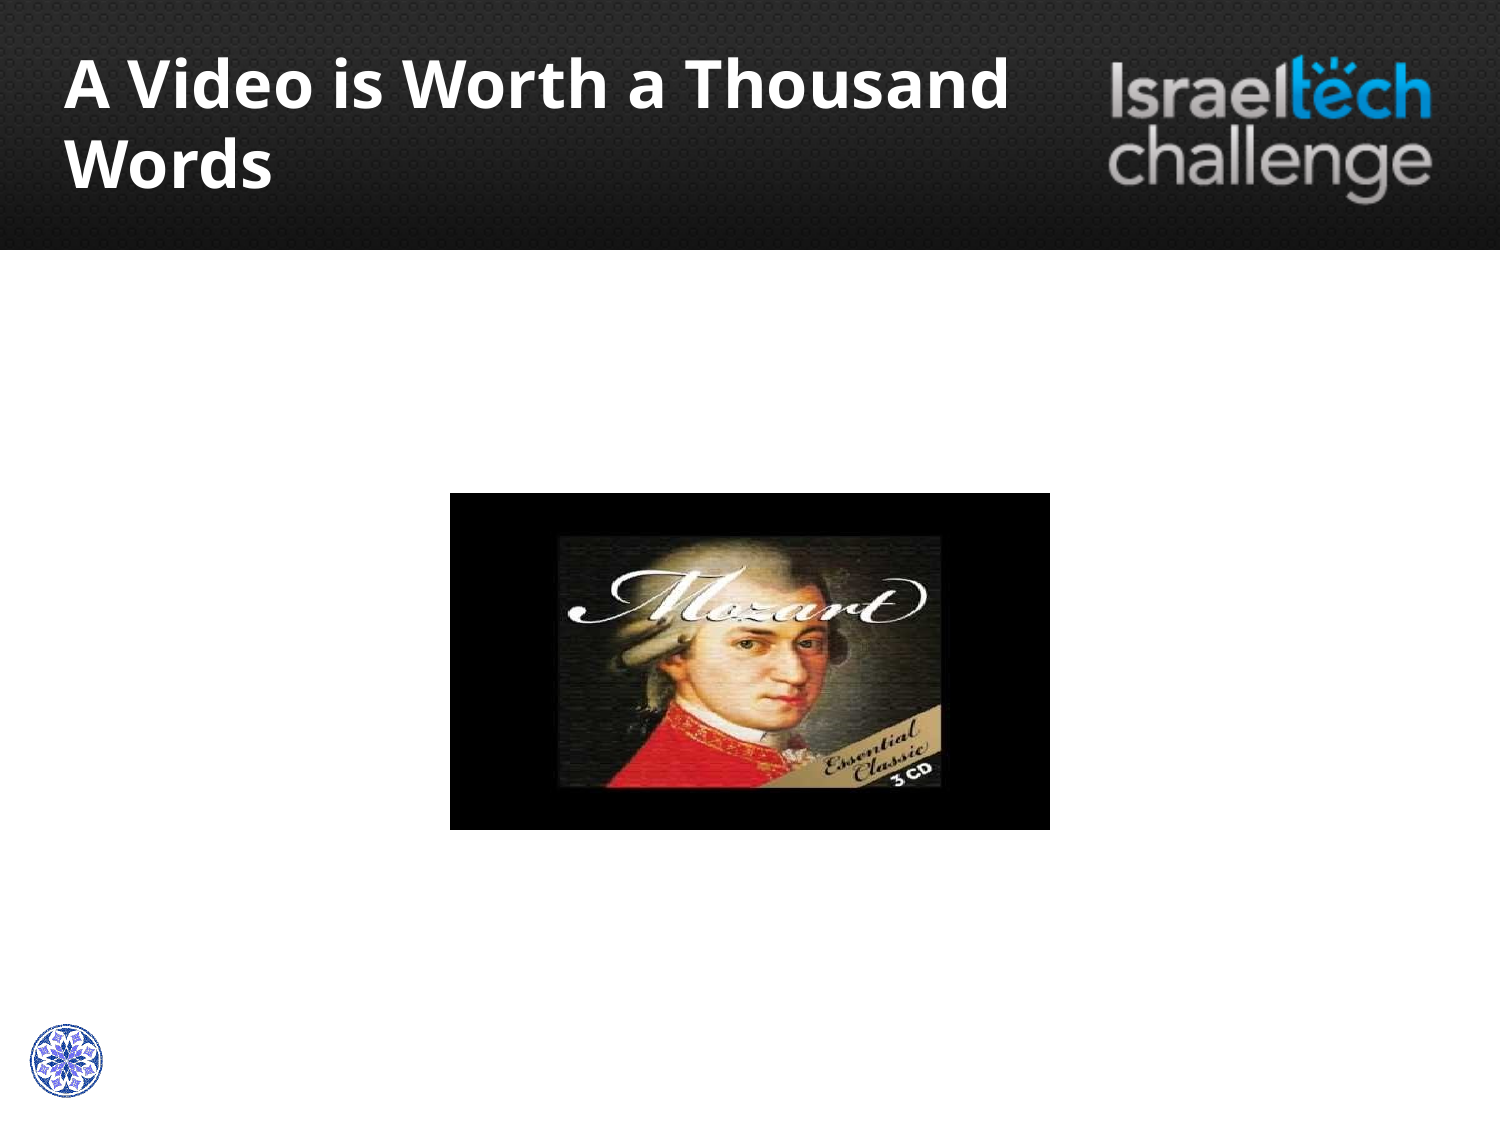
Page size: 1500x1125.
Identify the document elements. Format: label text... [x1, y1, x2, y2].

title A Video is Worth a Thousand Words [50, 55, 1104, 210]
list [449, 492, 1051, 831]
picture [29, 1022, 104, 1098]
picture [0, 0, 1500, 250]
